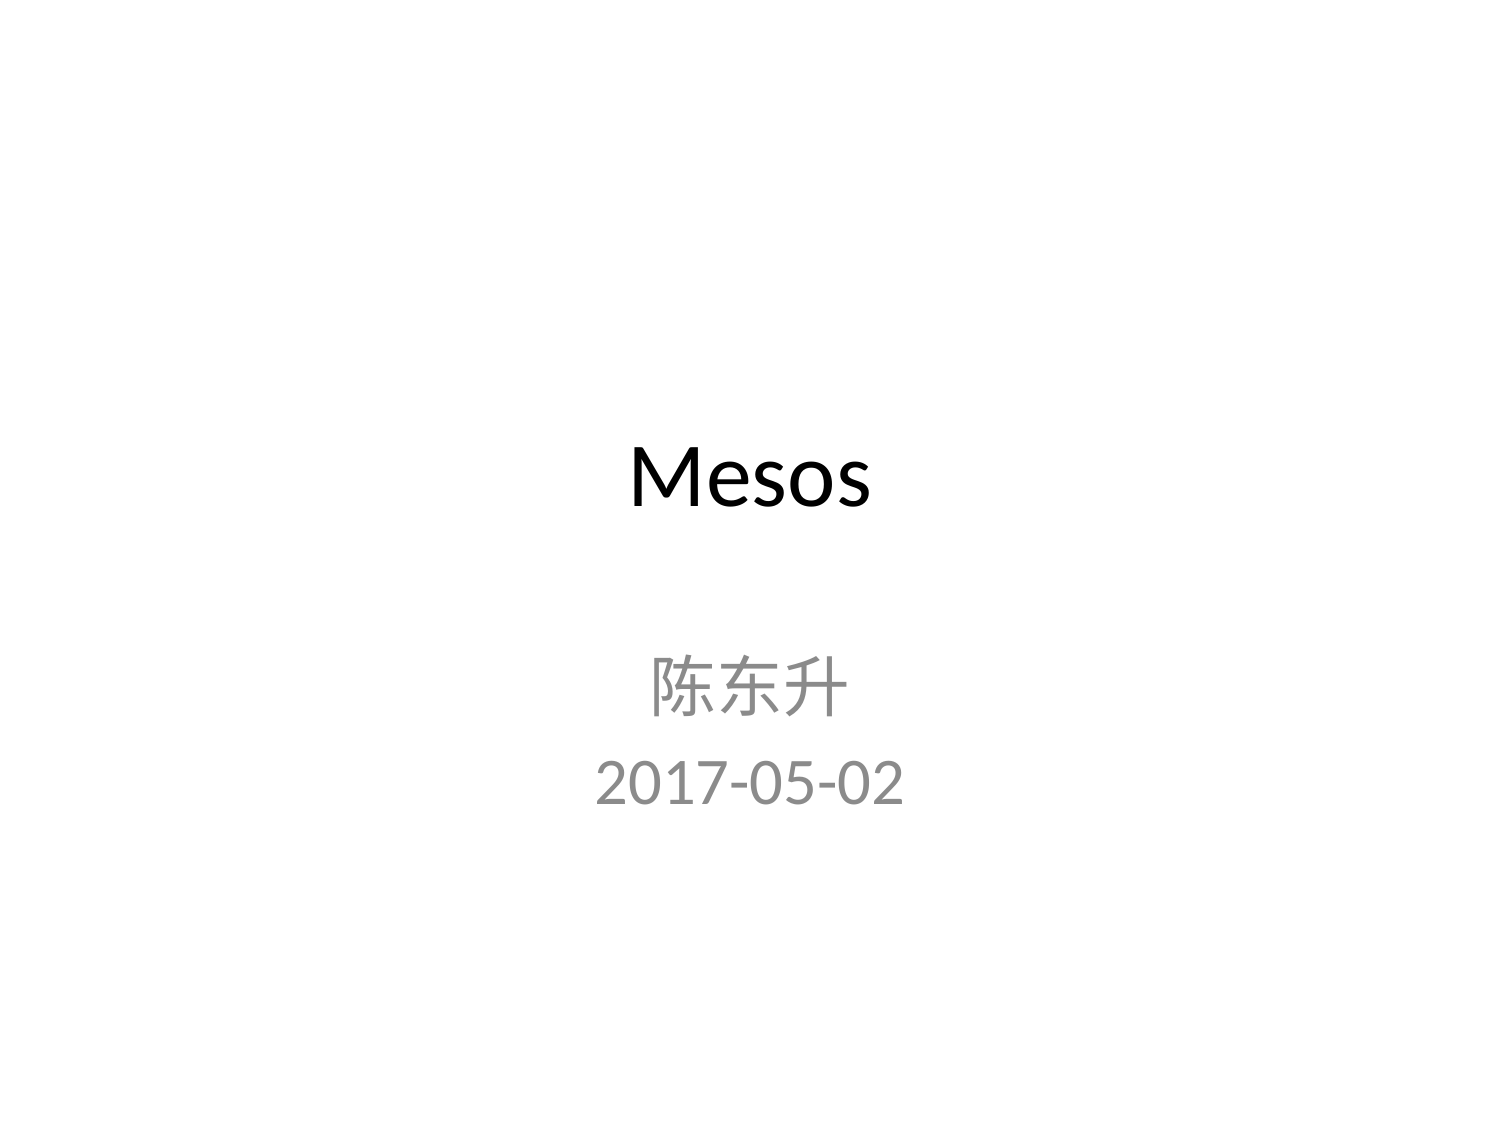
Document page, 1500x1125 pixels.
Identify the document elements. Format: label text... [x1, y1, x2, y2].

title Mesos [112, 349, 1388, 591]
subtitle 陈东升 2017-05-02 [225, 637, 1275, 925]
